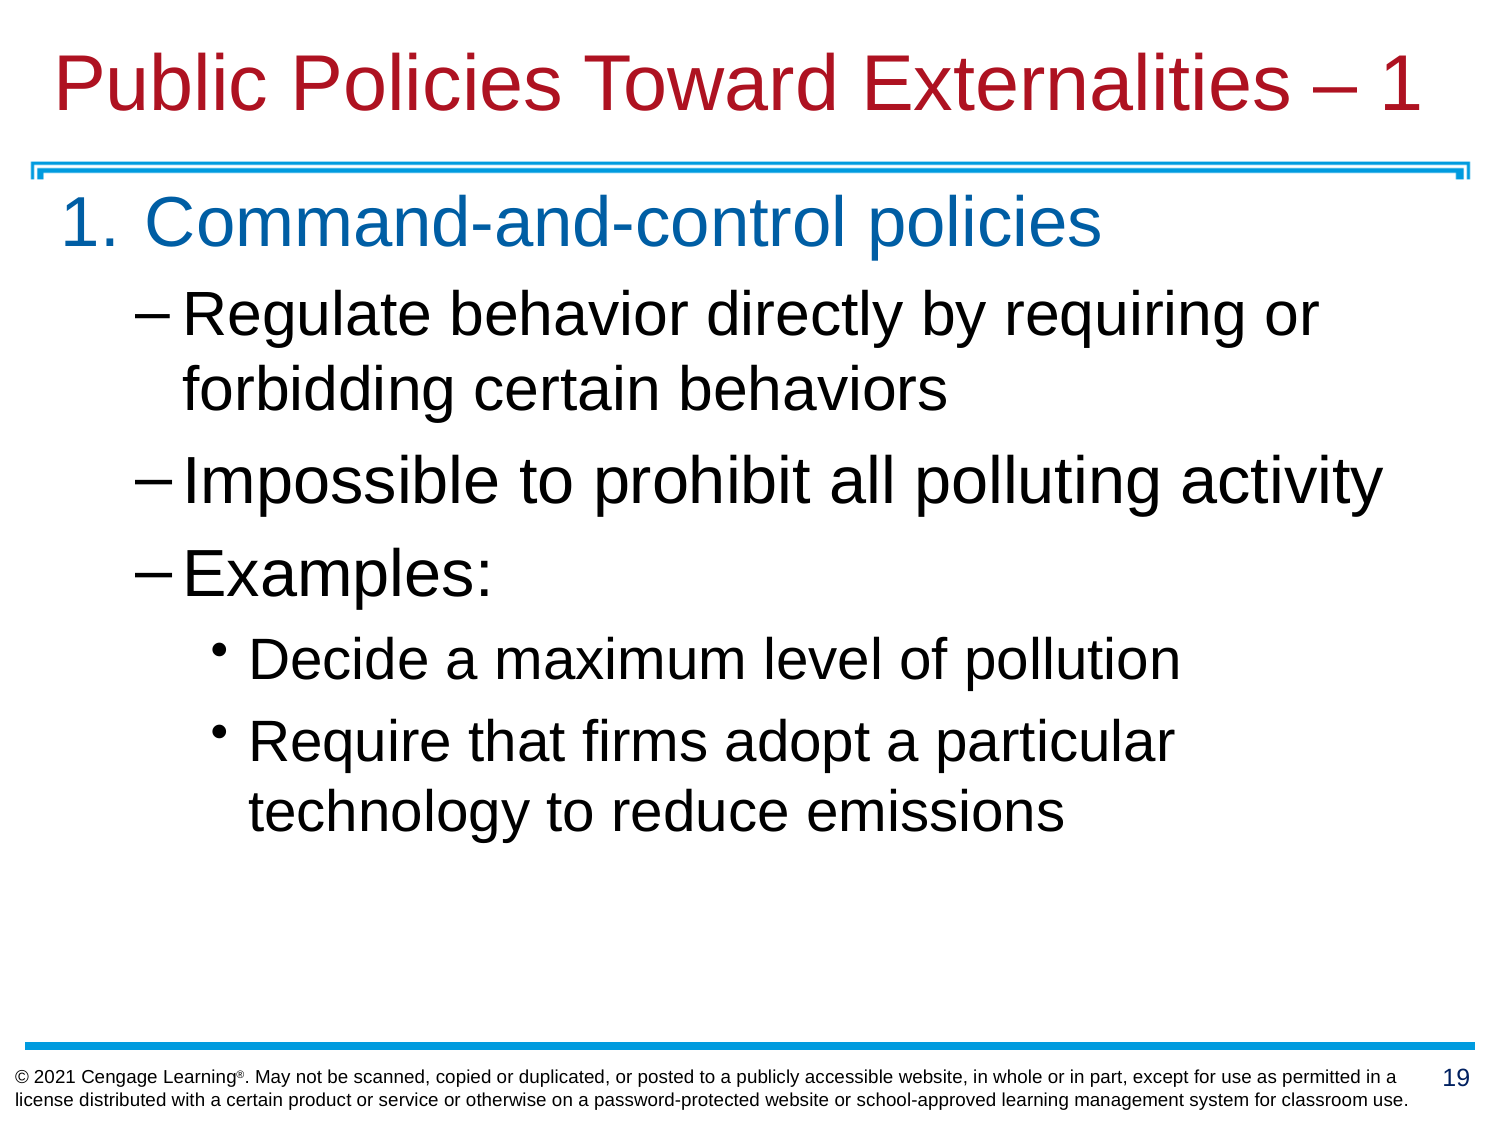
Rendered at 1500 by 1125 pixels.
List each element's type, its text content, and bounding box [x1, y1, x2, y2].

picture [25, 158, 1475, 186]
list Command-and-control policies Regulate behavior directly by requiring or forbidding certain behaviors Impossible to prohibit all polluting activity Examples: Decide a maximum level of pollution Require that firms adopt a particular technology to reduce emissions [45, 168, 1455, 1053]
title Public Policies Toward Externalities – 1 [0, 0, 1500, 158]
footer © 2021 Cengage Learning®. May not be scanned, copied or duplicated, or posted to a publicly accessible website, in whole or in part, except for use as permitted in a license distributed with a certain product or service or otherwise on a password-protected website or school-approved learning management system for classroom use. [0, 1050, 1425, 1125]
slide_number 19 [1425, 1052, 1500, 1117]
